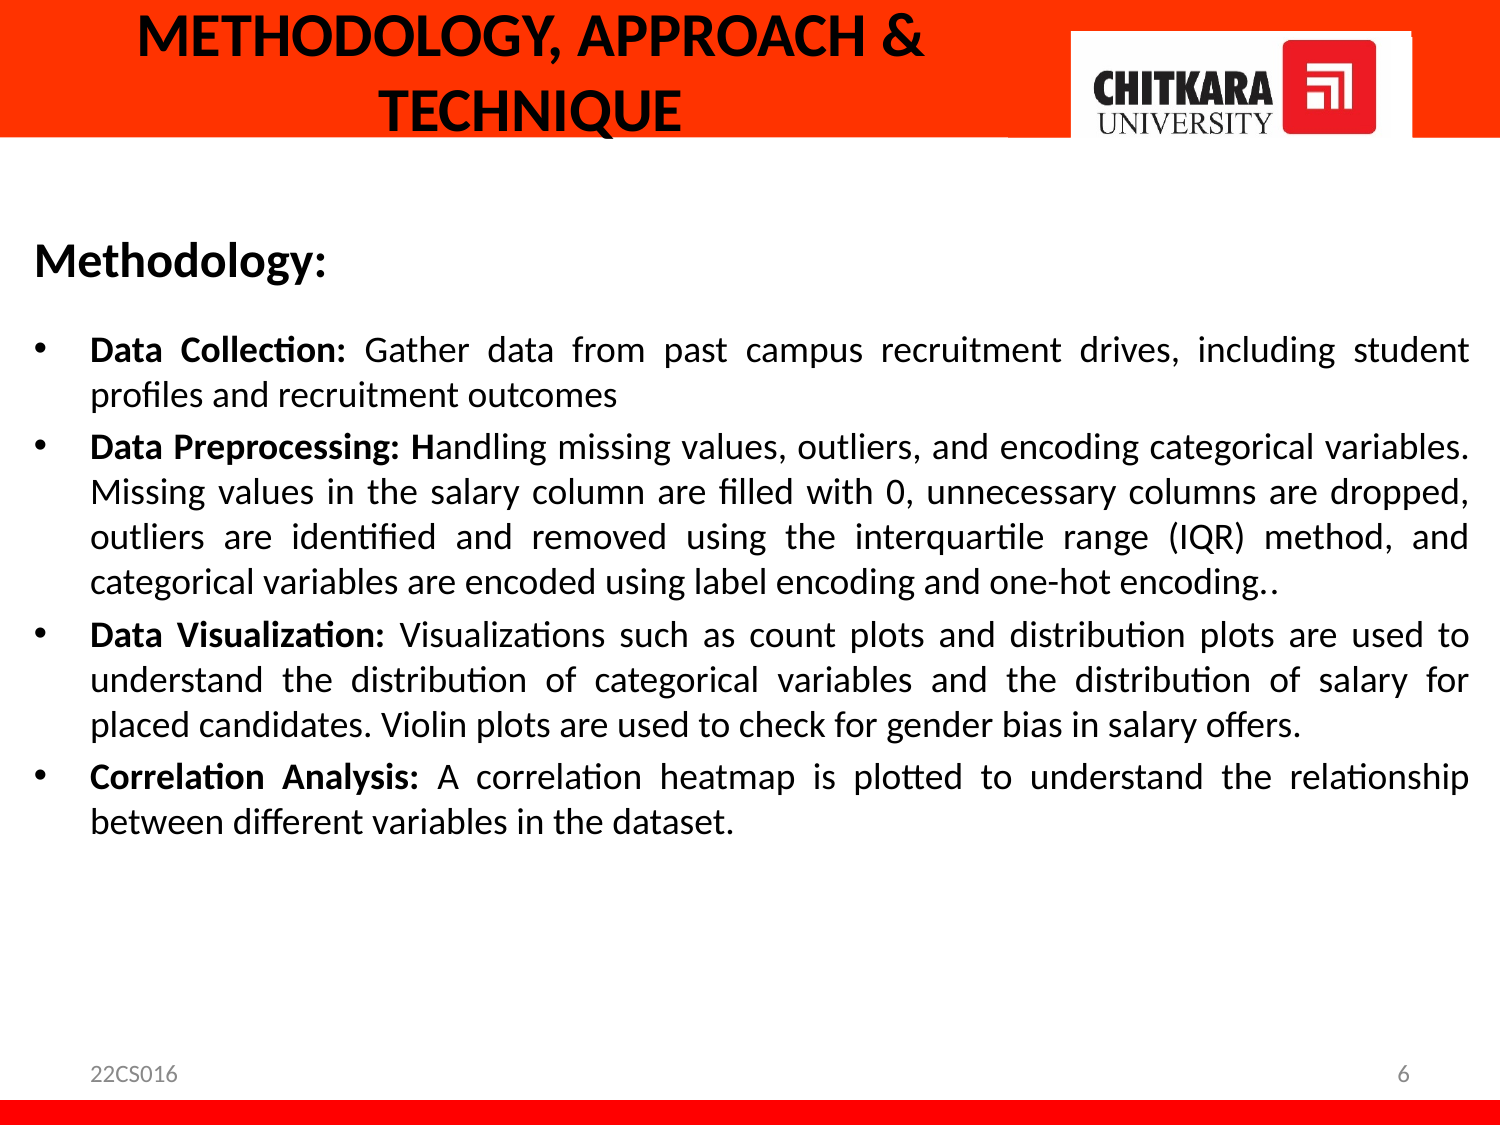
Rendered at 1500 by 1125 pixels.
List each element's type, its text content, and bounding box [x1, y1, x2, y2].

list Methodology: Data Collection: Gather data from past campus recruitment drives, including student profiles and recruitment outcomes Data Preprocessing: Handling missing values, outliers, and encoding categorical variables. Missing values in the salary column are filled with 0, unnecessary columns are dropped, outliers are identified and removed using the interquartile range (IQR) method, and categorical variables are encoded using label encoding and one-hot encoding.. Data Visualization: Visualizations such as count plots and distribution plots are used to understand the distribution of categorical variables and the distribution of salary for placed candidates. Violin plots are used to check for gender bias in salary offers. Correlation Analysis: A correlation heatmap is plotted to understand the relationship between different variables in the dataset. [0, 219, 1487, 906]
title METHODOLOGY, APPROACH & TECHNIQUE [0, 0, 1063, 138]
picture [1074, 37, 1391, 138]
slide_number 6 [1074, 1042, 1425, 1103]
slide_number 22CS016 [75, 1042, 425, 1103]
